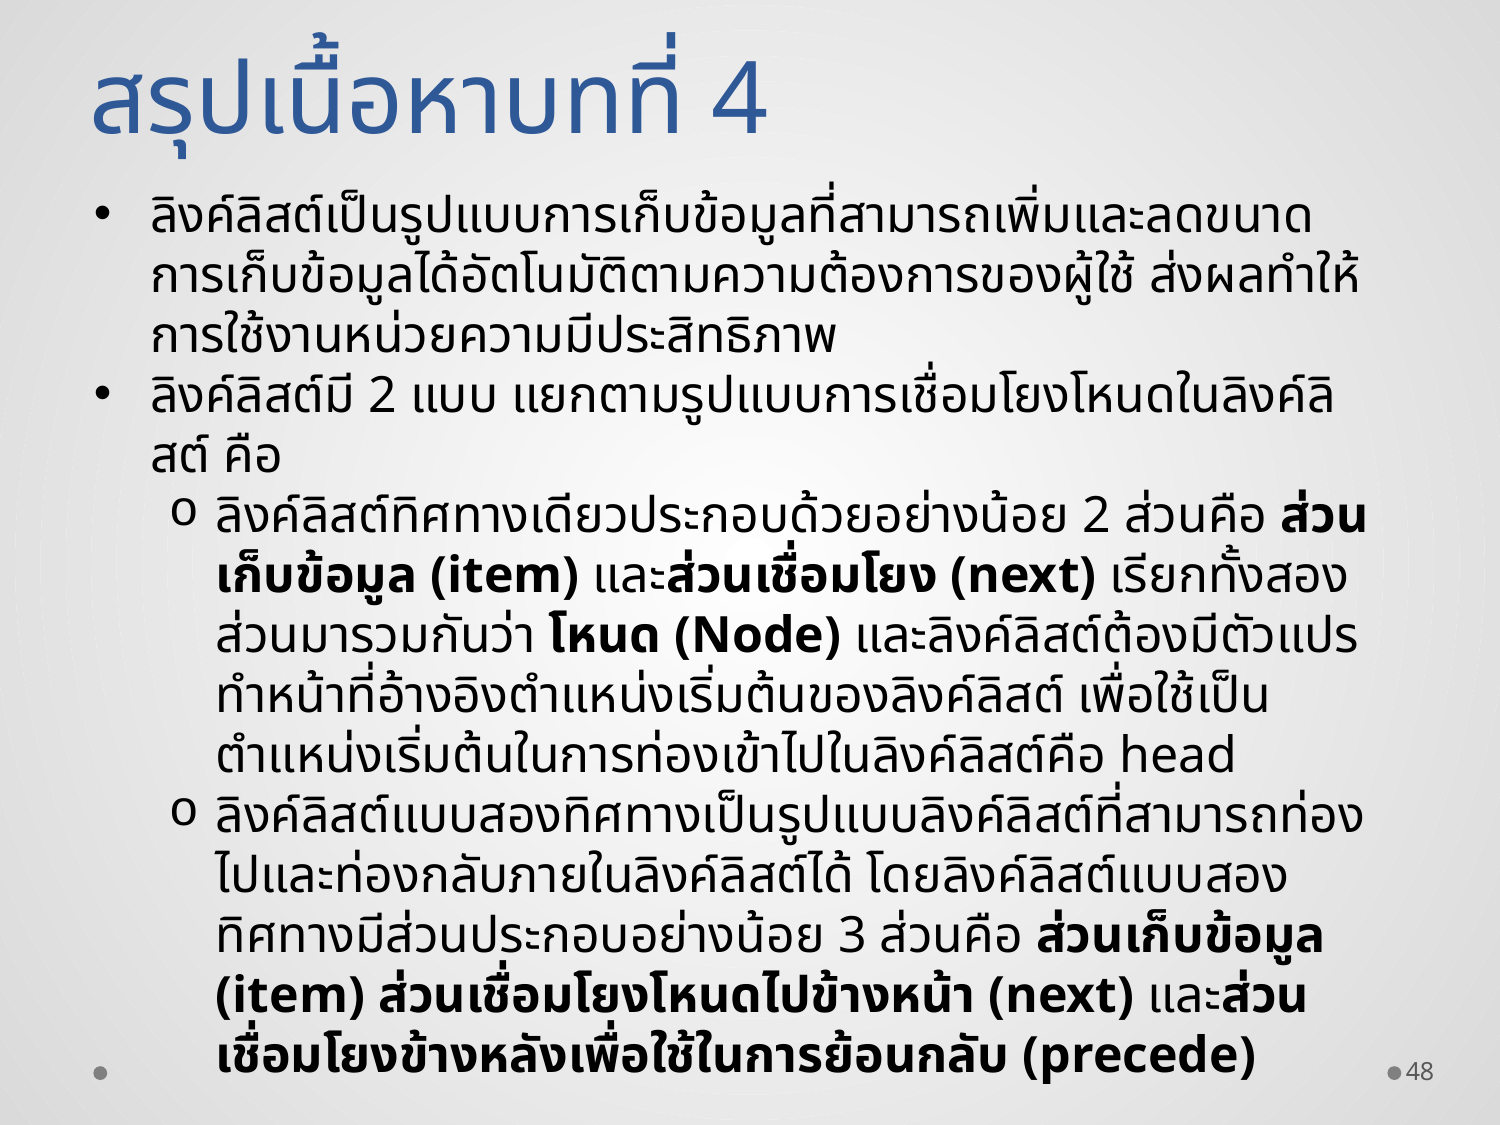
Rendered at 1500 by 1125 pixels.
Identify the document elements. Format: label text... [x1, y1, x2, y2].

text_box สรุปเนื้อหาบทที่ 4 [74, 24, 1425, 175]
text_box ลิงค์ลิสต์เป็นรูปแบบการเก็บข้อมูลที่สามารถเพิ่มและลดขนาดการเก็บข้อมูลได้อัตโนมัติตามความต้องการของผู้ใช้ ส่งผลทำให้การใช้งานหน่วยความมีประสิทธิภาพ ลิงค์ลิสต์มี 2 แบบ แยกตามรูปแบบการเชื่อมโยงโหนดในลิงค์ลิสต์ คือ ลิงค์ลิสต์ทิศทางเดียวประกอบด้วยอย่างน้อย 2 ส่วนคือ ส่วนเก็บข้อมูล (item) และส่วนเชื่อมโยง (next) เรียกทั้งสองส่วนมารวมกันว่า โหนด (Node) และลิงค์ลิสต์ต้องมีตัวแปรทำหน้าที่อ้างอิงตำแหน่งเริ่มต้นของลิงค์ลิสต์ เพื่อใช้เป็นตำแหน่งเริ่มต้นในการท่องเข้าไปในลิงค์ลิสต์คือ head ลิงค์ลิสต์แบบสองทิศทางเป็นรูปแบบลิงค์ลิสต์ที่สามารถท่องไปและท่องกลับภายในลิงค์ลิสต์ได้ โดยลิงค์ลิสต์แบบสองทิศทางมีส่วนประกอบอย่างน้อย 3 ส่วนคือ ส่วนเก็บข้อมูล (item) ส่วนเชื่อมโยงโหนดไปข้างหน้า (next) และส่วนเชื่อมโยงข้างหลังเพื่อใช้ในการย้อนกลับ (precede) [79, 174, 1388, 1090]
slide_number 48 [1401, 1042, 1494, 1103]
